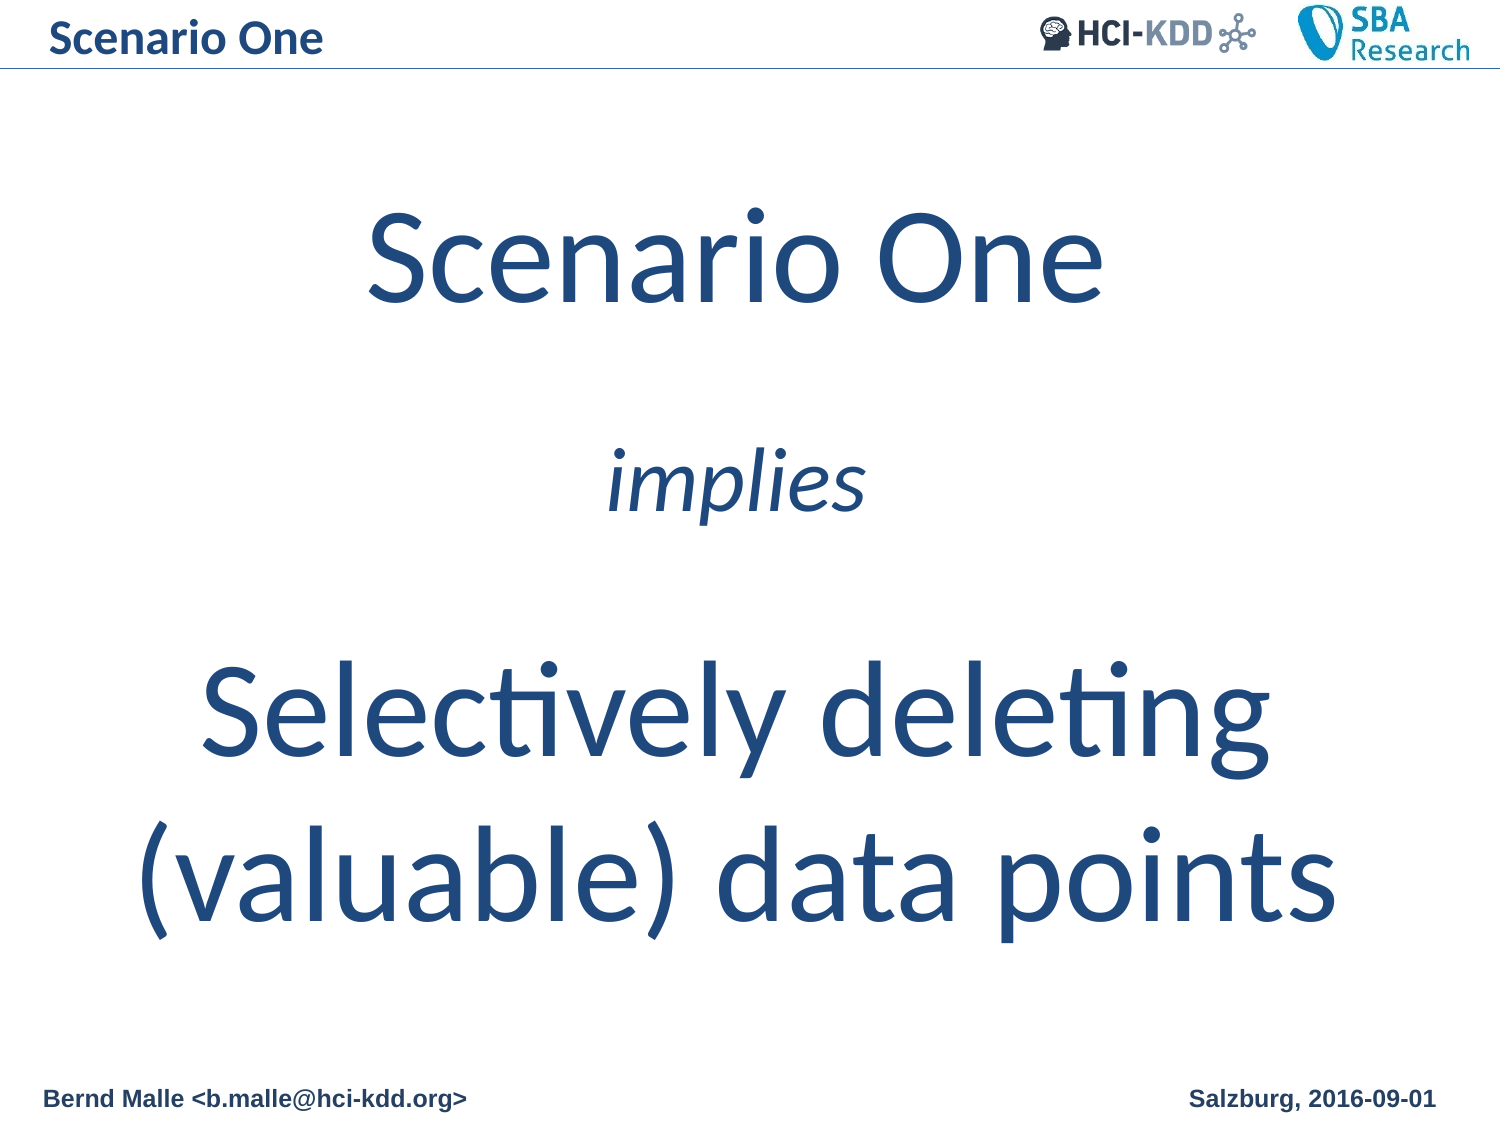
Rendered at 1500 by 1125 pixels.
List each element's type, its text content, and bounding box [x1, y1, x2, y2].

title Scenario One [40, 0, 1042, 71]
picture [1040, 0, 1256, 83]
list Scenario One implies Selectively deleting (valuable) data points [40, 157, 1432, 1045]
picture [1298, 4, 1469, 61]
